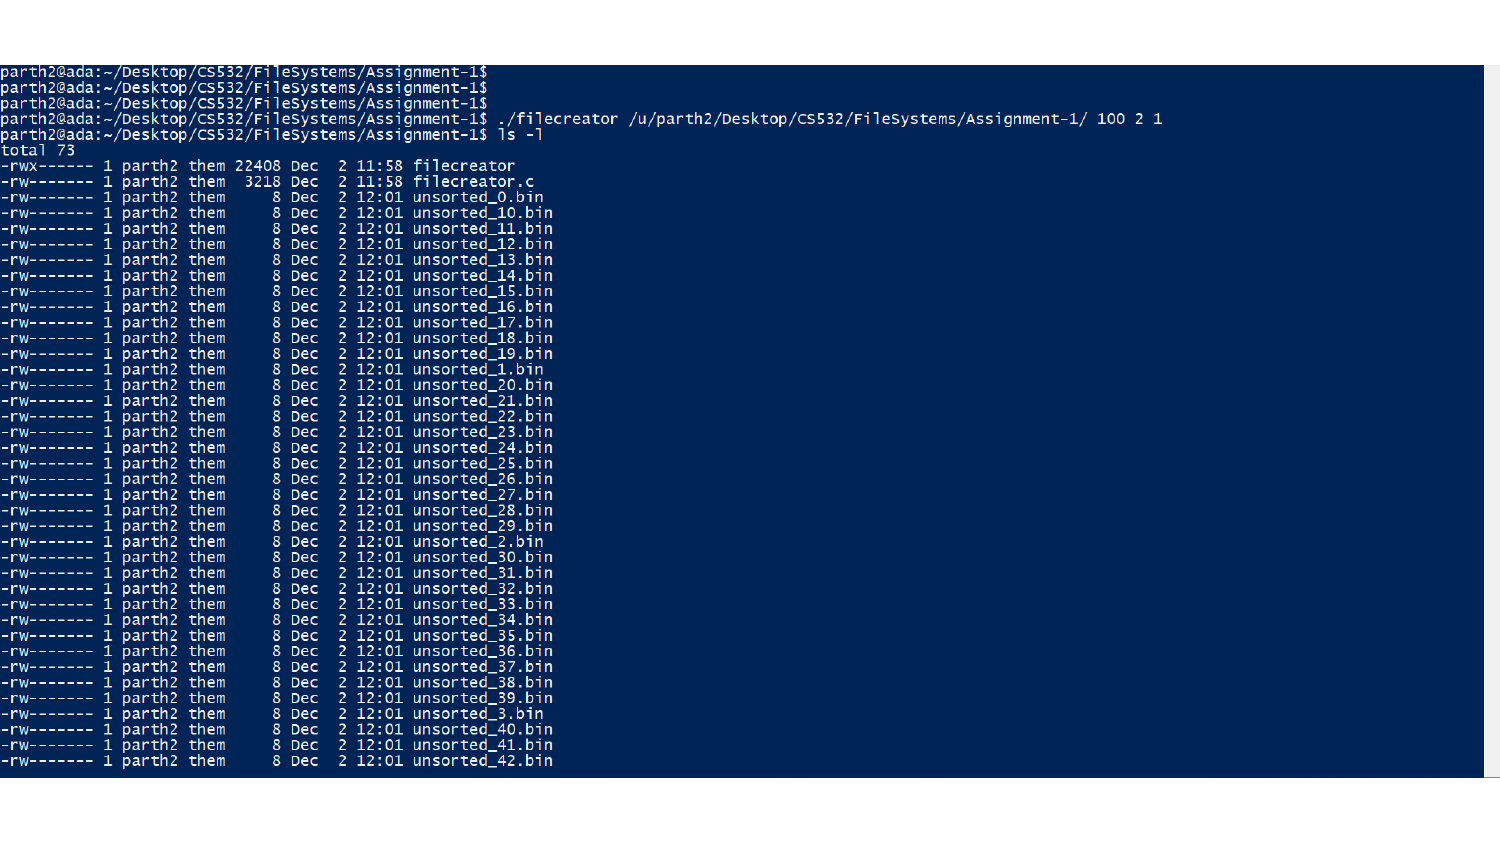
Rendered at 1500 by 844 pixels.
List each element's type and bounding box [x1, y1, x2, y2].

picture [0, 65, 1500, 778]
